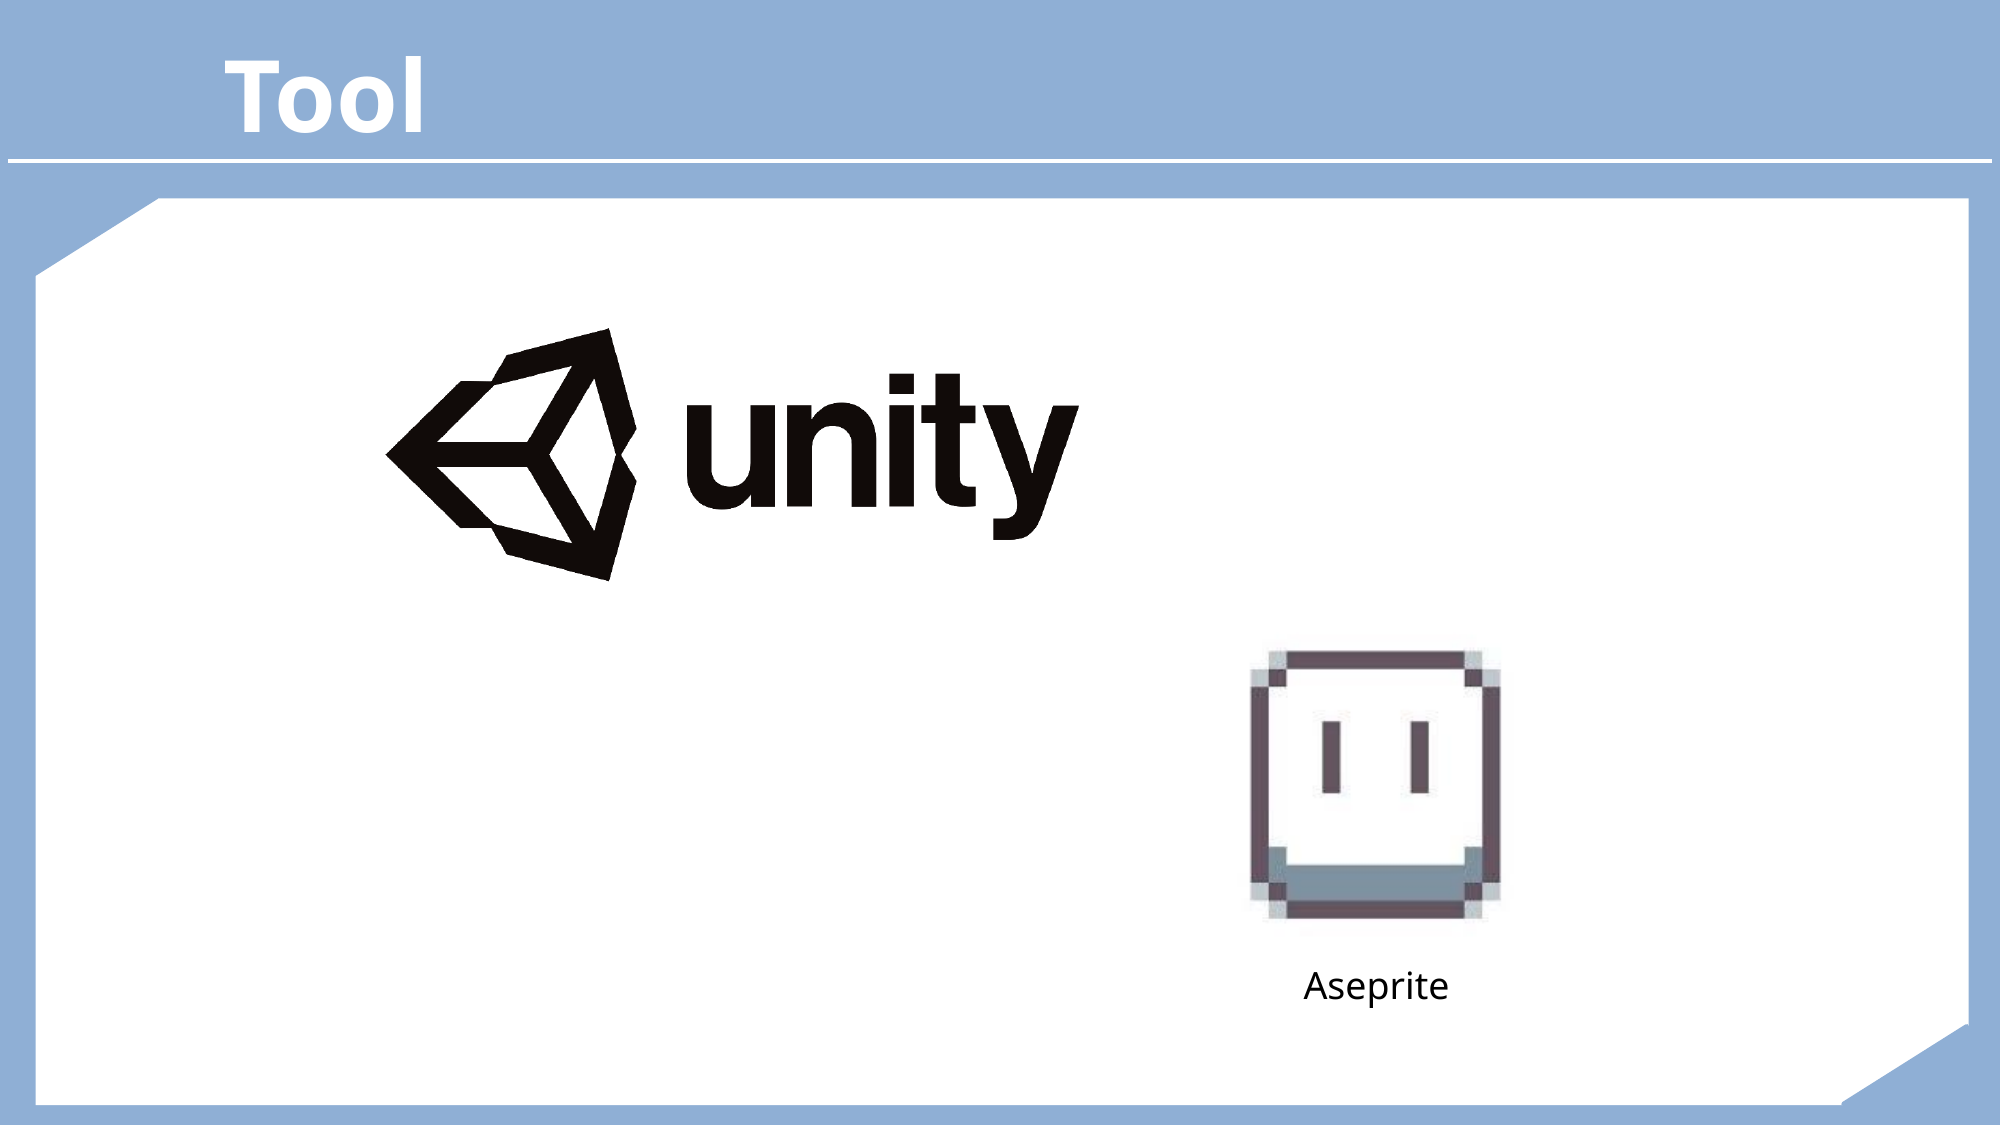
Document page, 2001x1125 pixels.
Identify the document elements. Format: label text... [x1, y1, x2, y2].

text_box Tool [208, 24, 533, 160]
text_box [31, 195, 1969, 1106]
picture [1200, 610, 1553, 963]
picture [385, 328, 1080, 582]
